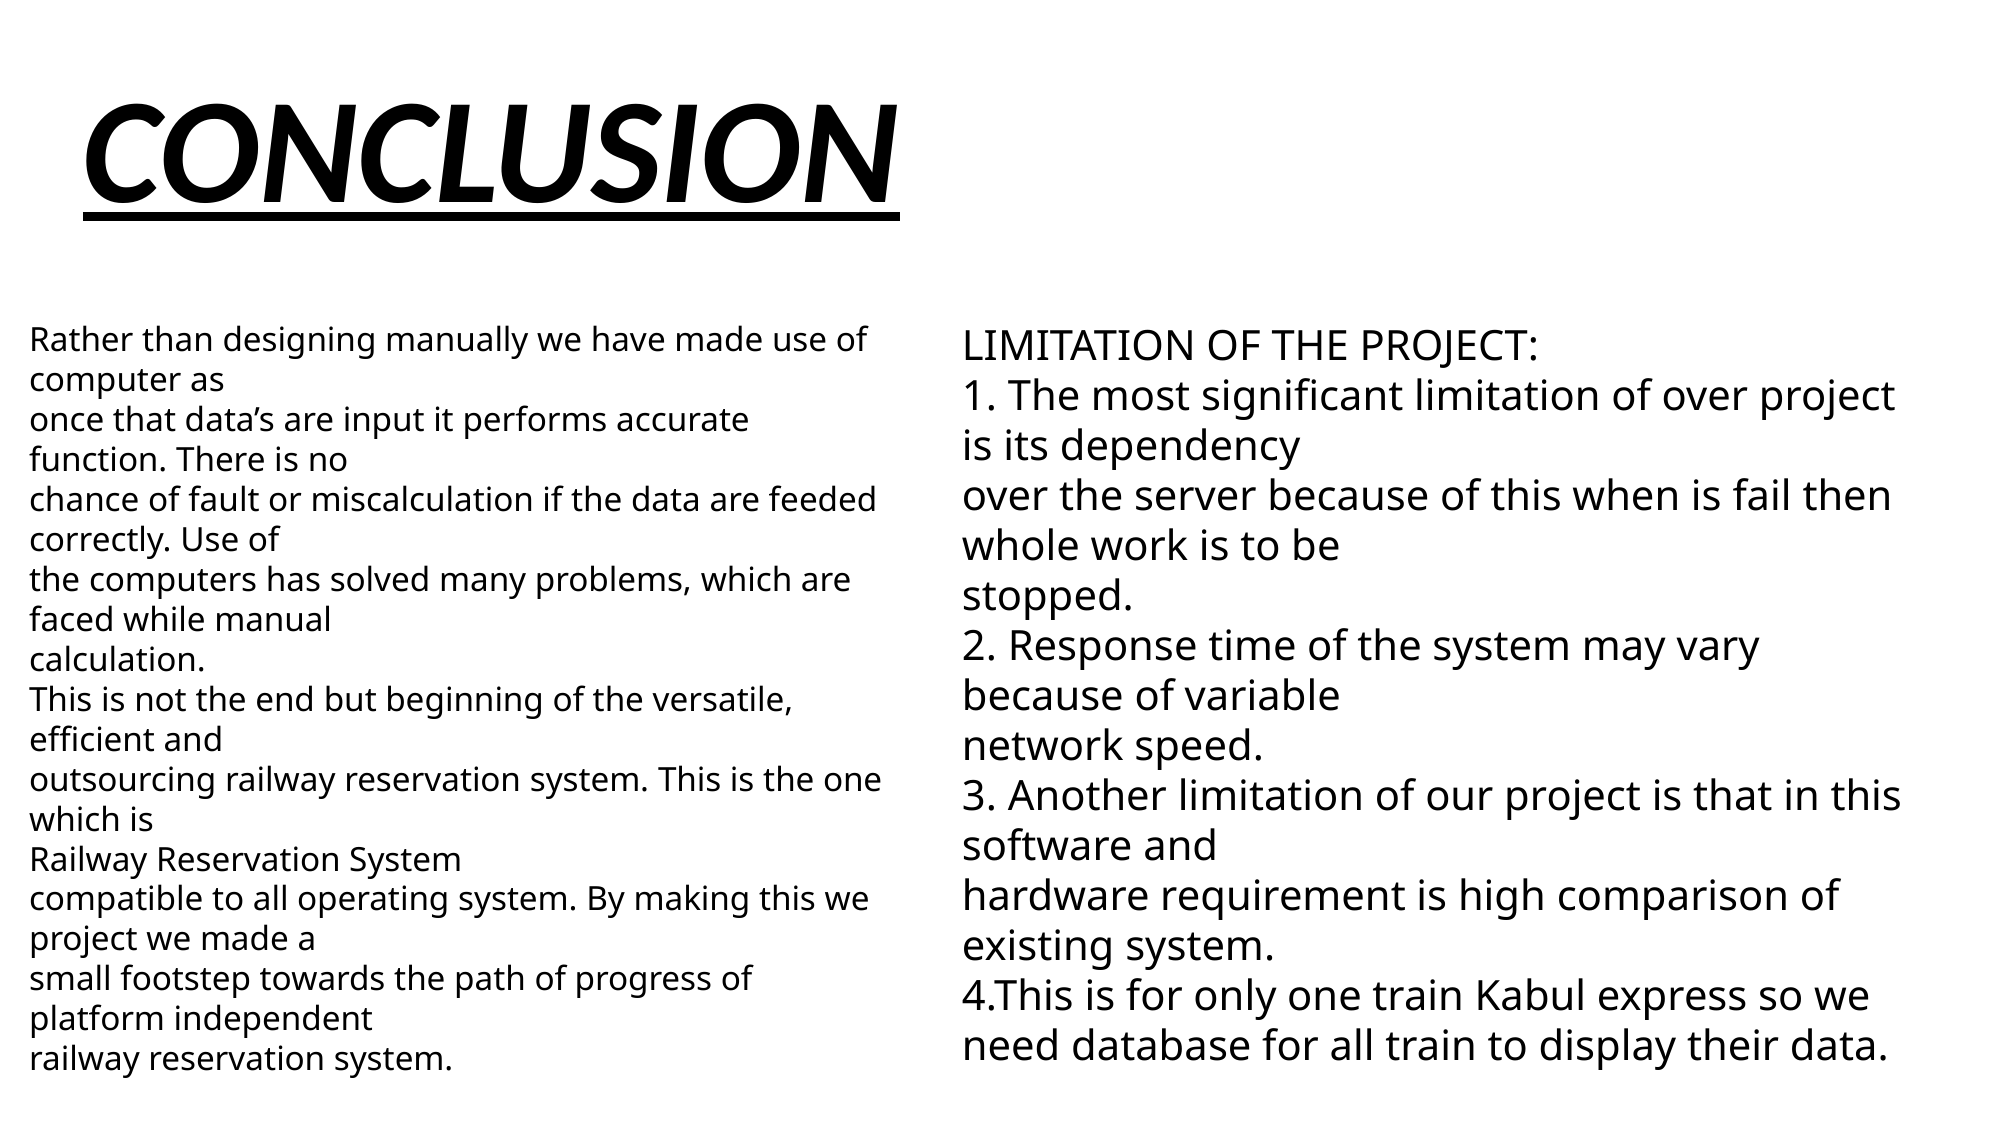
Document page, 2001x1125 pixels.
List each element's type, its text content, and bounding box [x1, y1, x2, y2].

text_box LIMITATION OF THE PROJECT: 1. The most significant limitation of over project is its dependency over the server because of this when is fail then whole work is to be stopped. 2. Response time of the system may vary because of variable network speed. 3. Another limitation of our project is that in this software and hardware requirement is high comparison of existing system. 4.This is for only one train Kabul express so we need database for all train to display their data. [947, 311, 1947, 1077]
text_box CONCLUSION [35, 44, 947, 240]
text_box Rather than designing manually we have made use of computer as once that data’s are input it performs accurate function. There is no chance of fault or miscalculation if the data are feeded correctly. Use of the computers has solved many problems, which are faced while manual calculation. This is not the end but beginning of the versatile, efficient and outsourcing railway reservation system. This is the one which is Railway Reservation System compatible to all operating system. By making this we project we made a small footstep towards the path of progress of platform independent railway reservation system. [14, 311, 910, 1085]
